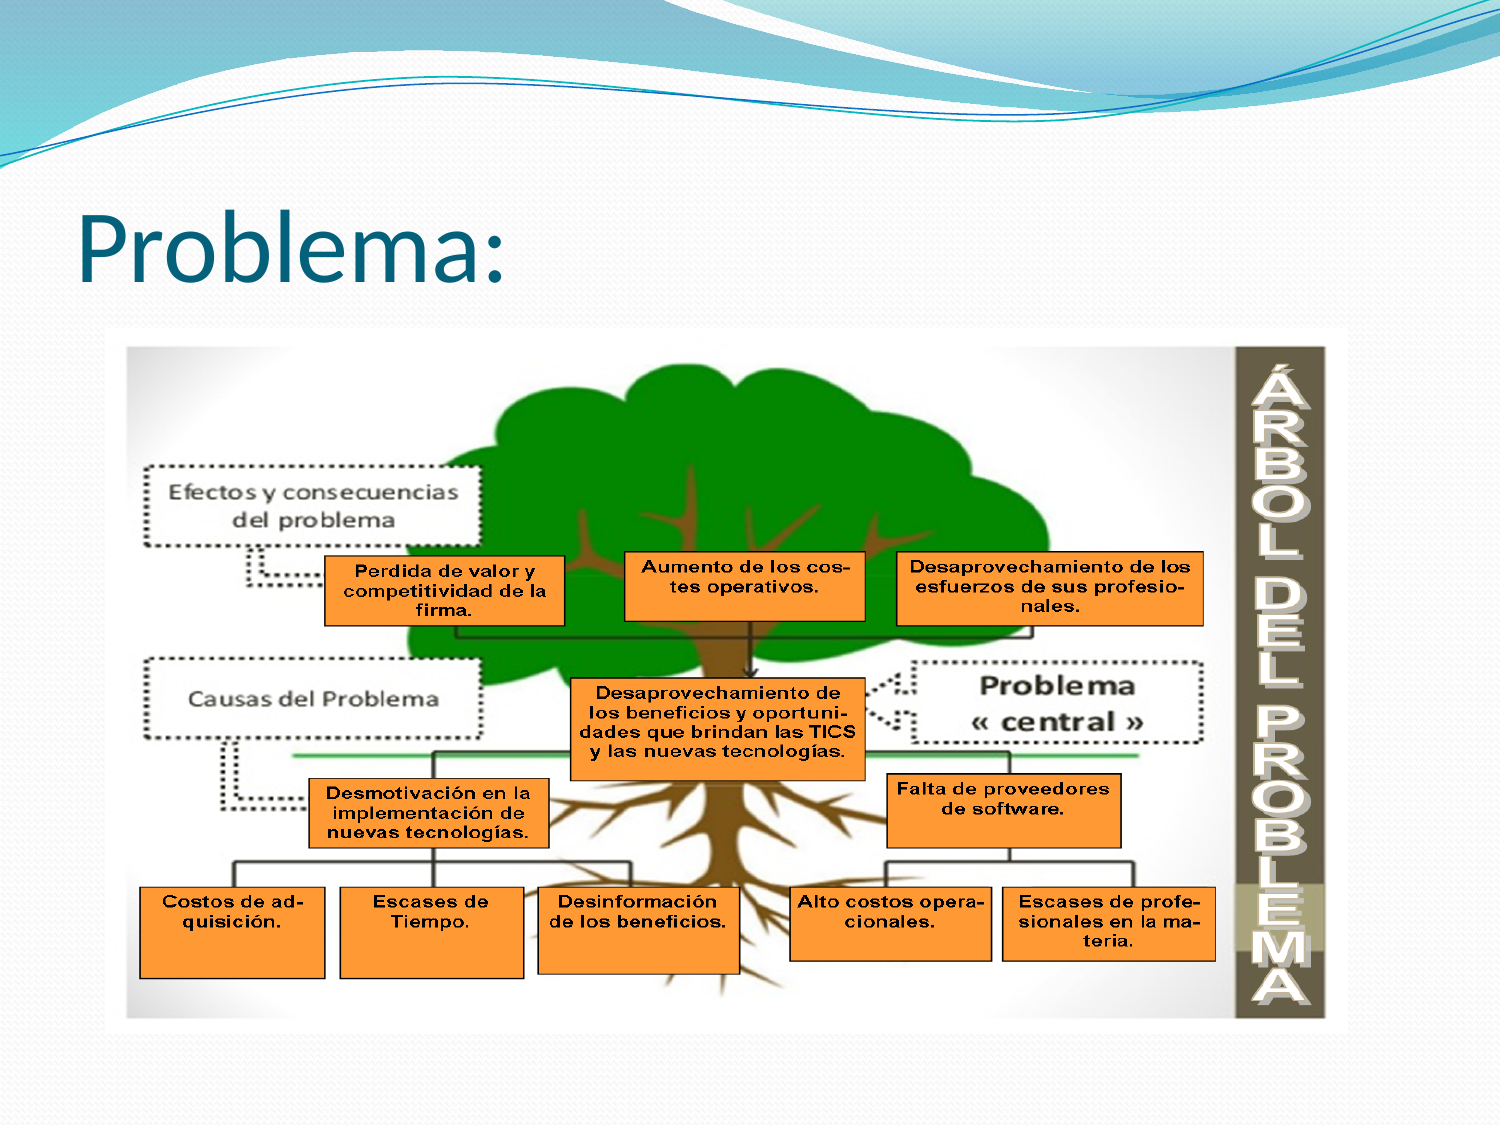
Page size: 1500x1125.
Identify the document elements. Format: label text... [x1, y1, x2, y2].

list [105, 327, 1348, 1034]
title Problema: [75, 115, 1425, 303]
